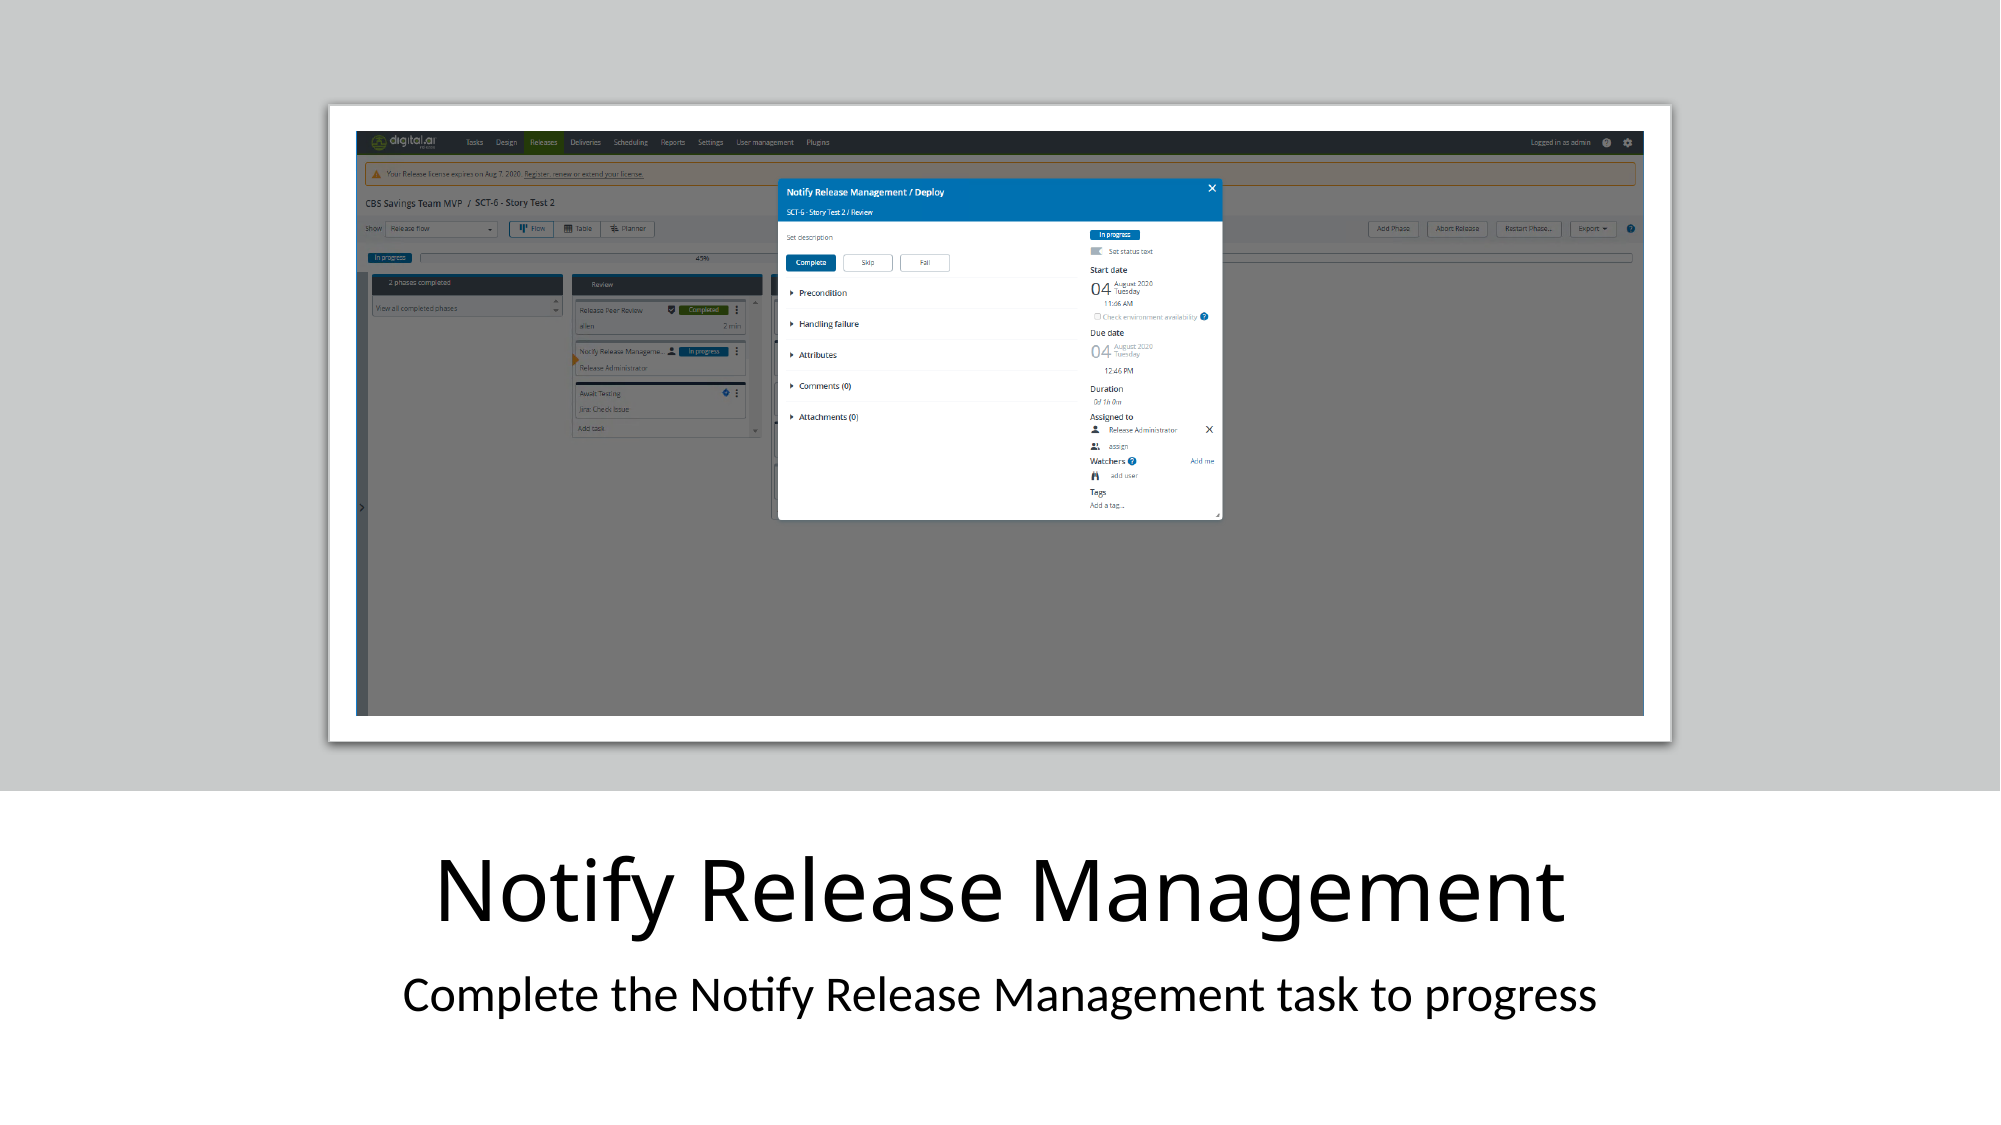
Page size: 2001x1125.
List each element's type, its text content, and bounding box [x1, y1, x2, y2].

picture [355, 131, 1645, 716]
list Complete the Notify Release Management task to progress [105, 960, 1895, 1036]
title Notify Release Management [105, 838, 1895, 949]
text_box [328, 104, 1672, 743]
text_box [0, 0, 2000, 792]
